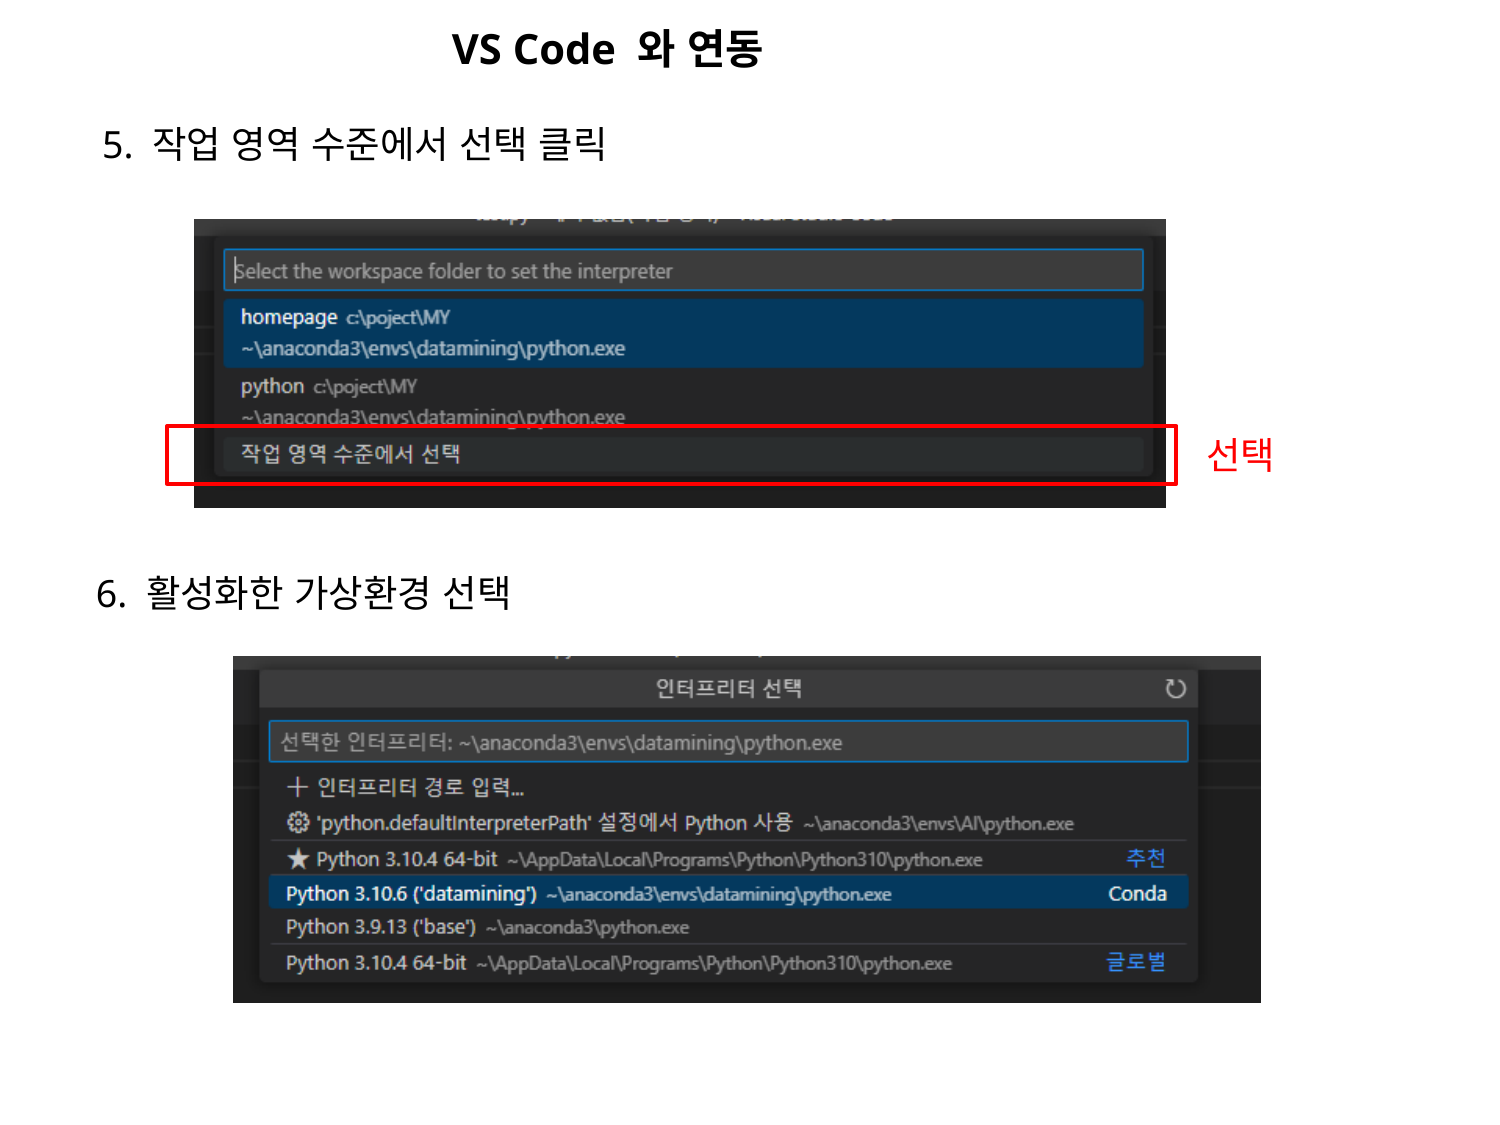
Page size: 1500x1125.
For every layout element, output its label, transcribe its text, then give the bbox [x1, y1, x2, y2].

text_box [1169, 424, 1178, 486]
picture [194, 219, 1166, 508]
text_box [165, 424, 189, 486]
text_box 선택 [1191, 424, 1291, 485]
text_box 5. 작업 영역 수준에서 선택 클릭 [87, 113, 624, 174]
text_box 6. 활성화한 가상환경 선택 [81, 562, 528, 623]
text_box VS Code 와 연동 [437, 15, 780, 81]
picture [233, 656, 1261, 1003]
